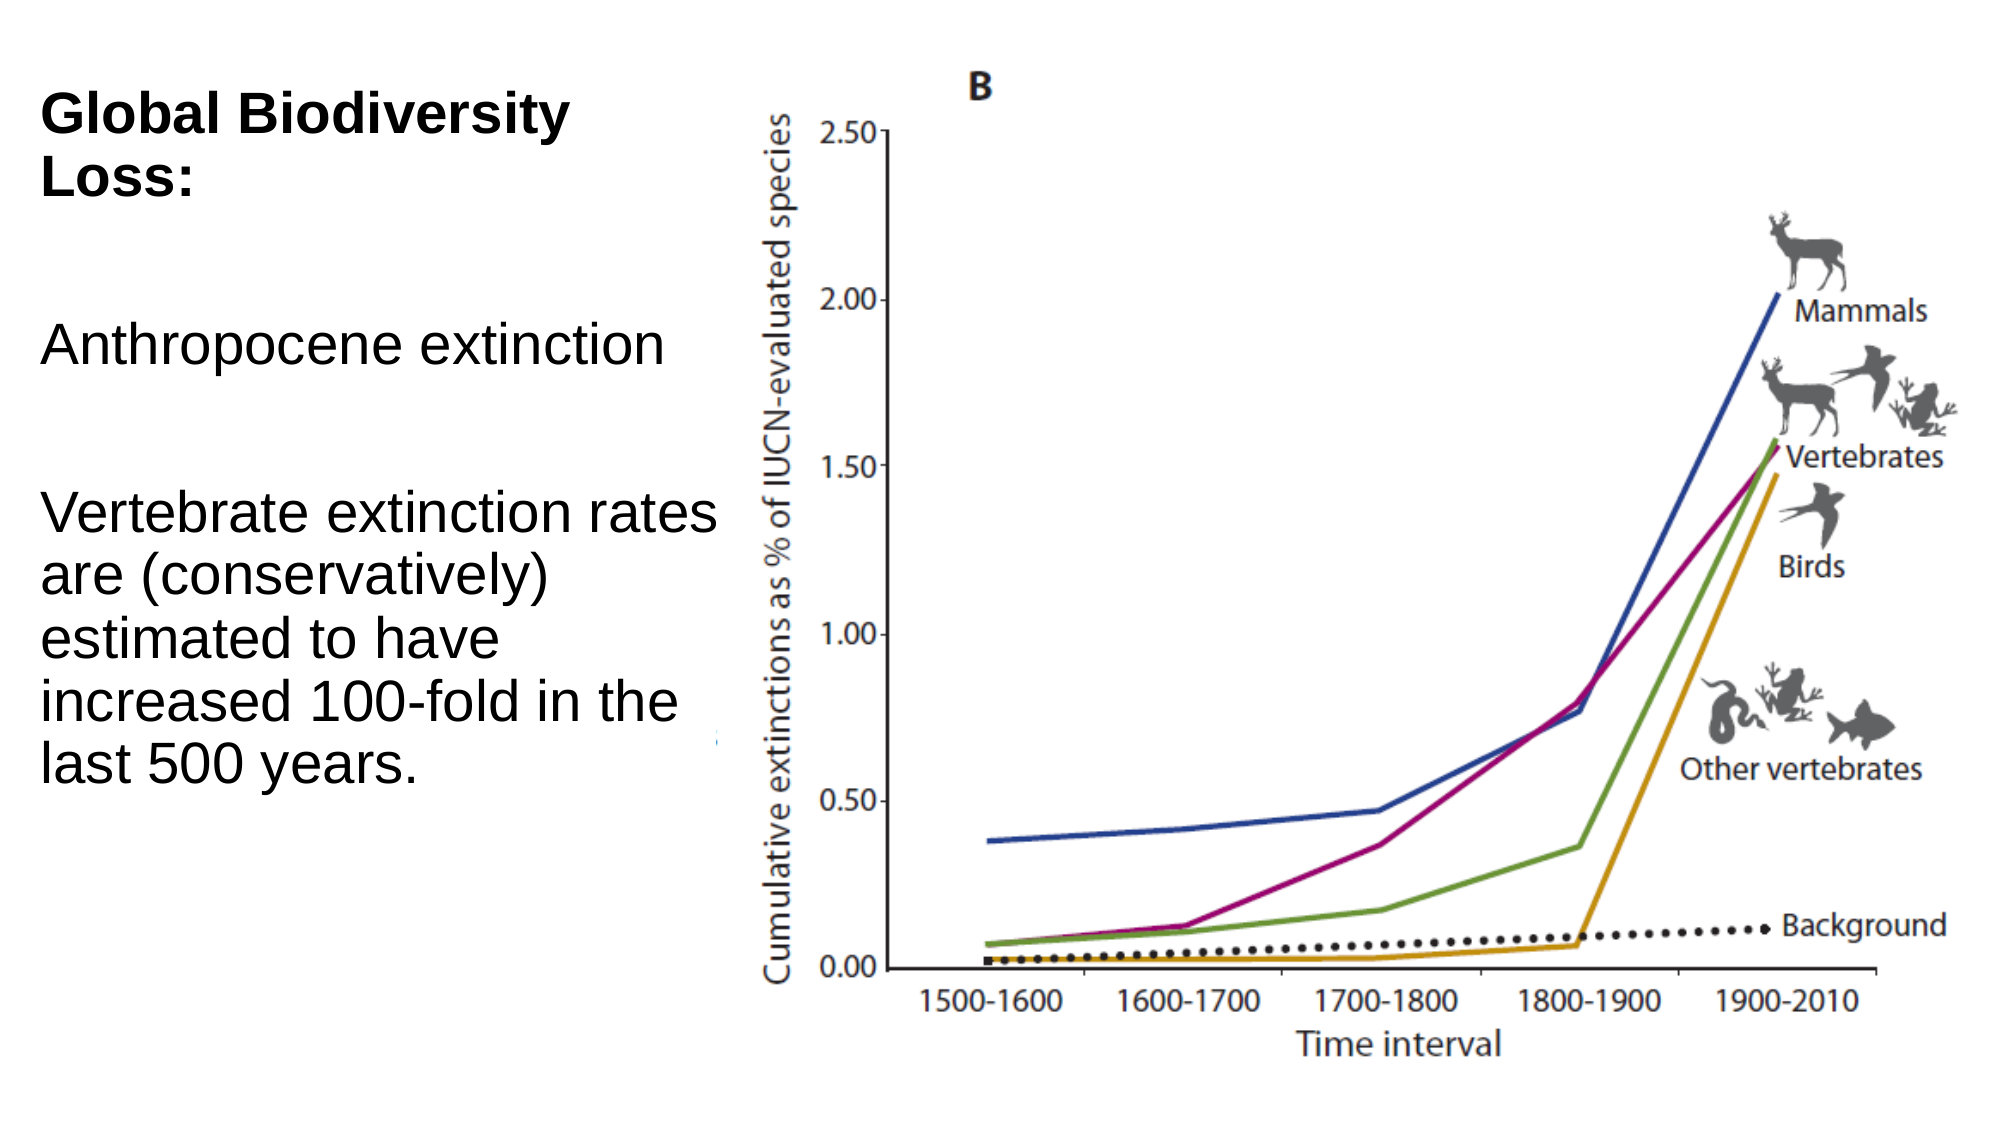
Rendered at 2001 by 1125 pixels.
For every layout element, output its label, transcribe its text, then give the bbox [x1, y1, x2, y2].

list Global Biodiversity Loss: Anthropocene extinction Vertebrate extinction rates are (conservatively) estimated to have increased 100-fold in the last 500 years. [25, 76, 716, 1057]
picture [716, 44, 1982, 1094]
